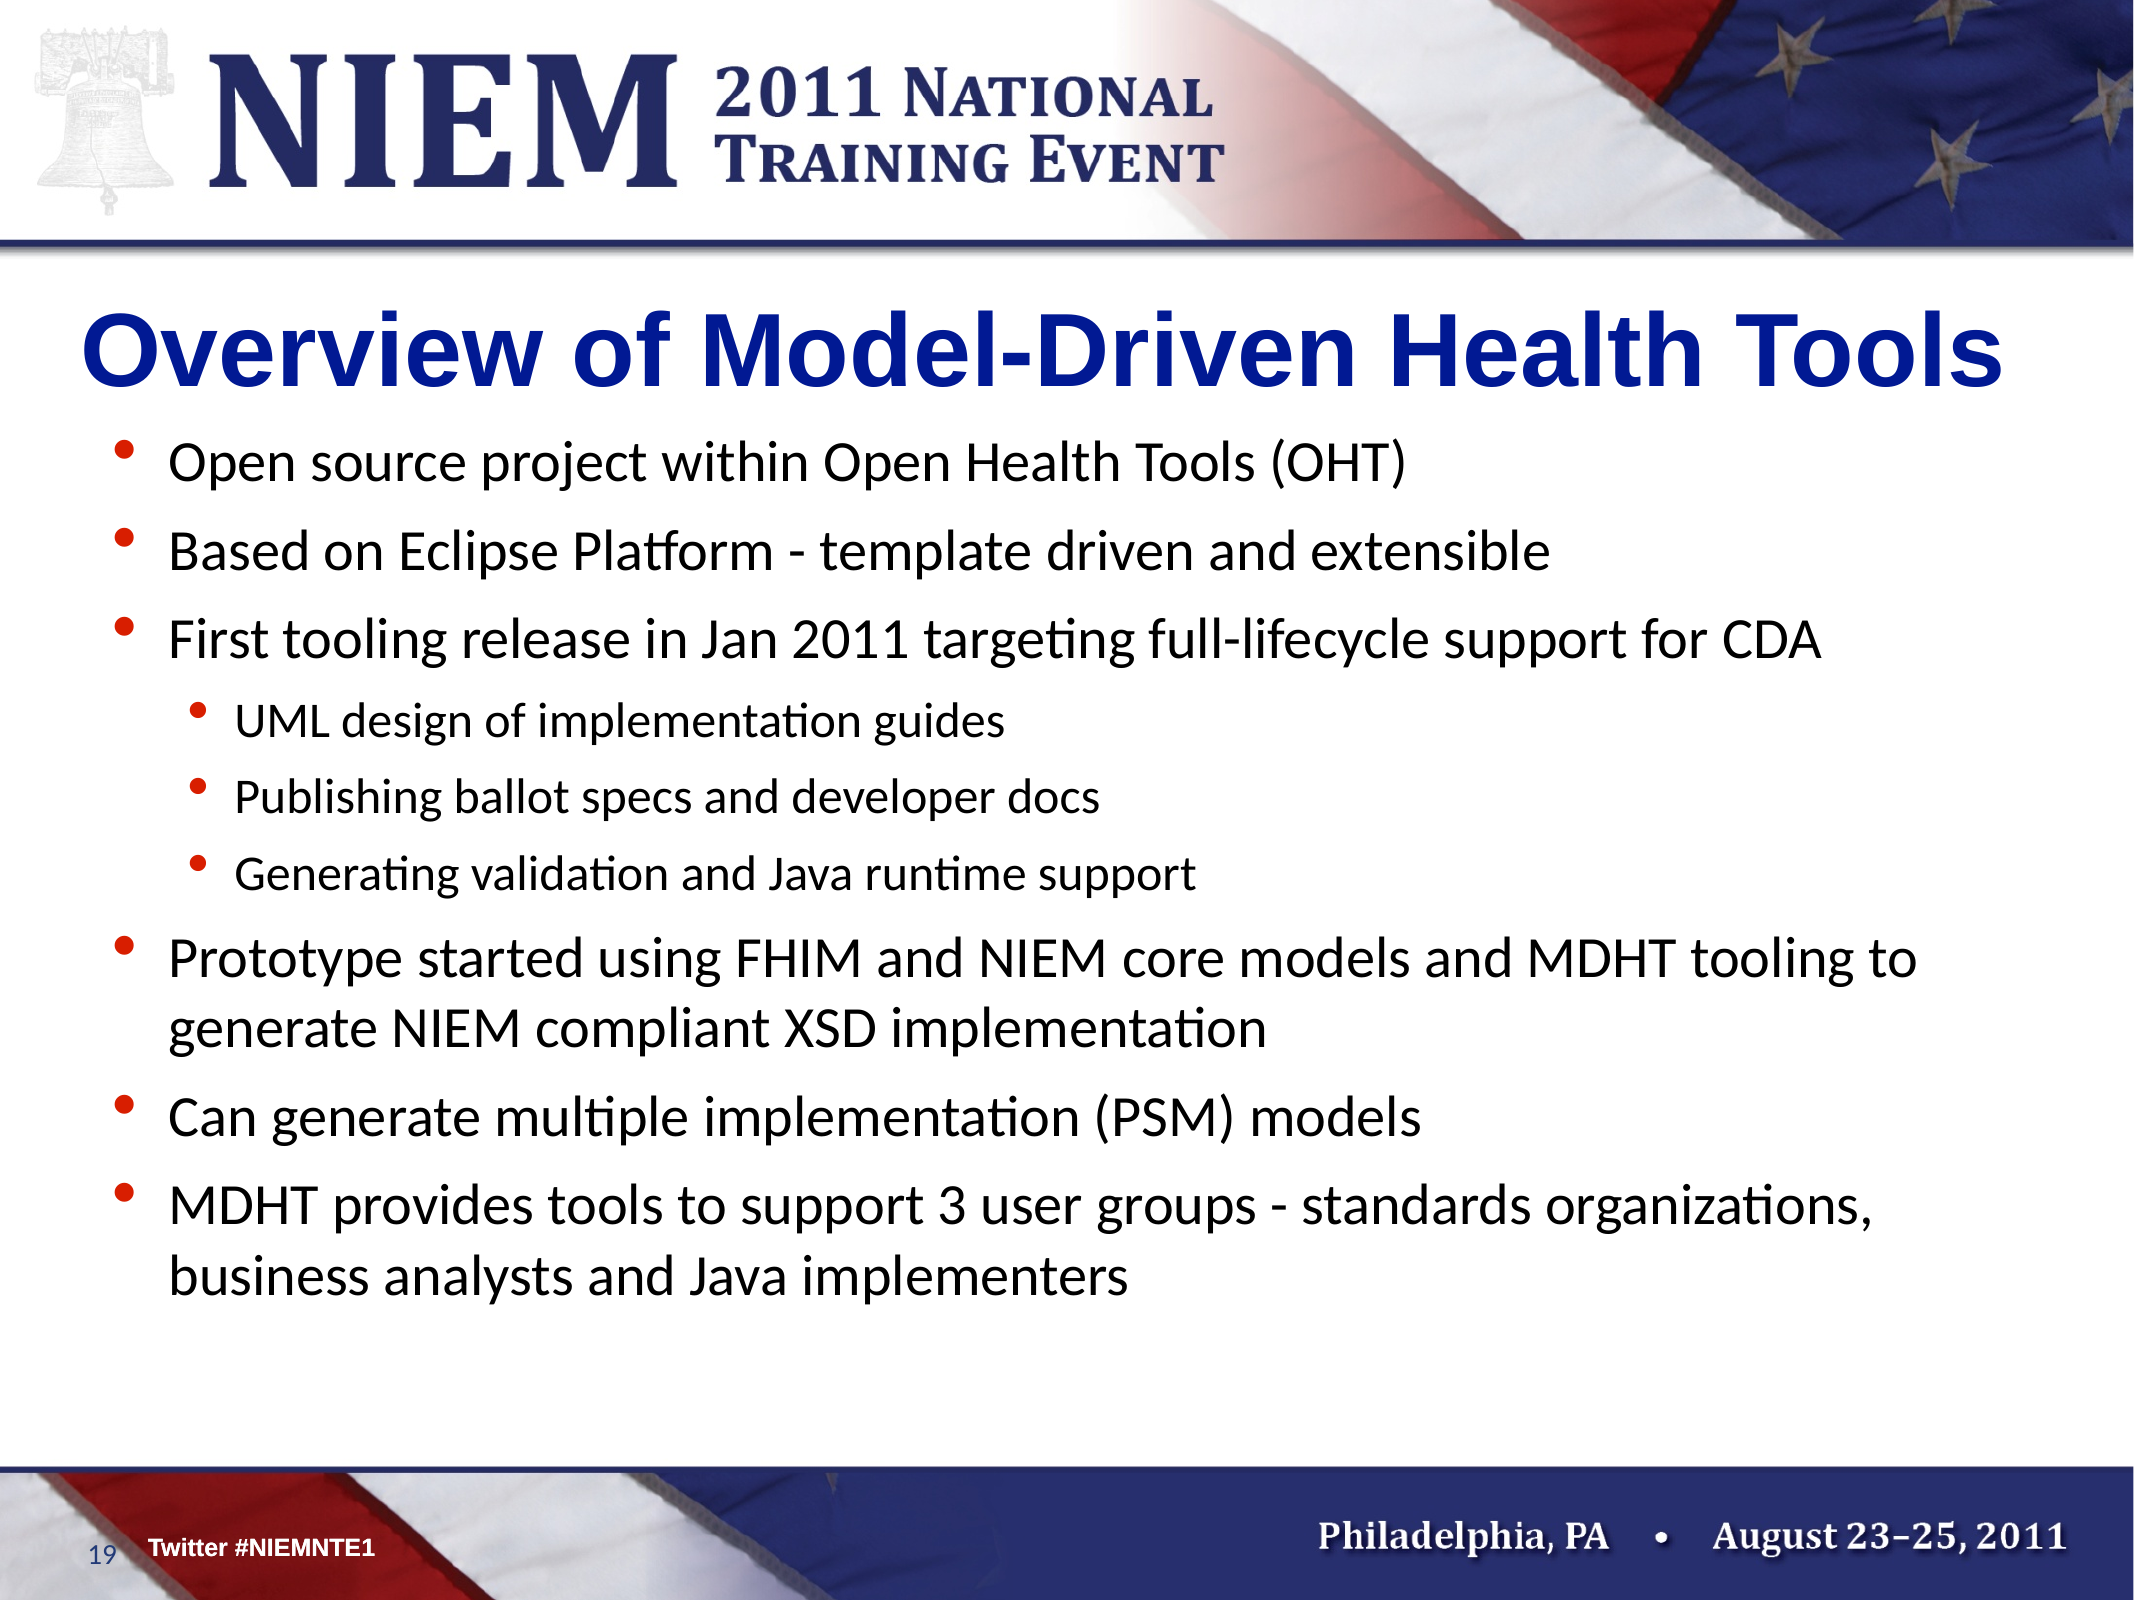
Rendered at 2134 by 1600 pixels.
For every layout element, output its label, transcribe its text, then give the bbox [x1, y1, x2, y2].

text_box Twitter #NIEMNTE1 [141, 1524, 661, 1568]
title Overview of Model-Driven Health Tools [49, 259, 2038, 430]
picture [0, 0, 2134, 1600]
list Open source project within Open Health Tools (OHT) Based on Eclipse Platform - template driven and extensible First tooling release in Jan 2011 targeting full-lifecycle support for CDA UML design of implementation guides Publishing ballot specs and developer docs Generating validation and Java runtime support Prototype started using FHIM and NIEM core models and MDHT tooling to generate NIEM compliant XSD implementation Can generate multiple implementation (PSM) models MDHT provides tools to support 3 user groups - standards organizations, business analysts and Java implementers [105, 416, 2028, 1455]
text_box 19 [80, 1529, 123, 1577]
